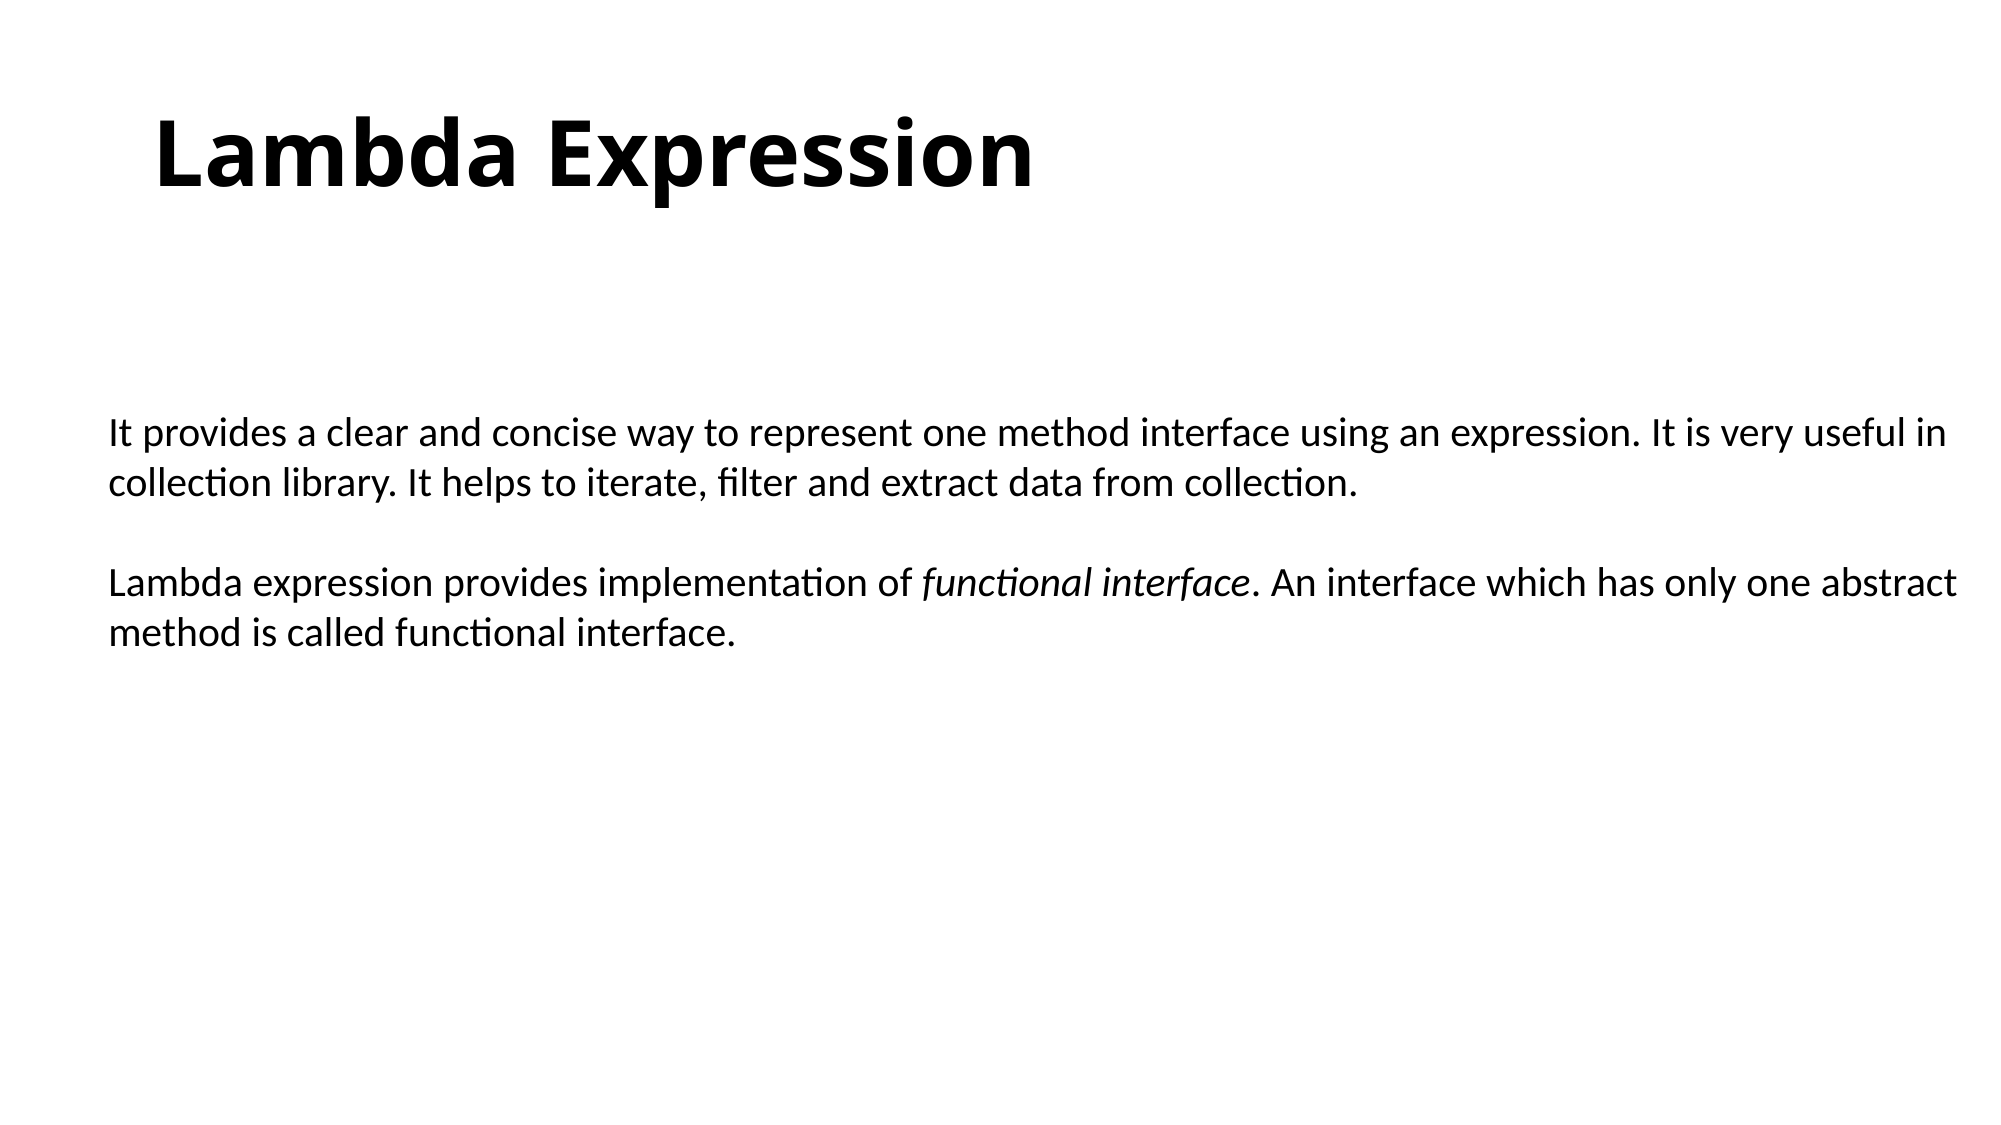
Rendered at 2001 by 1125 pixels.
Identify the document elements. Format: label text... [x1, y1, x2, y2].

list It provides a clear and concise way to represent one method interface using an expression. It is very useful in collection library. It helps to iterate, filter and extract data from collection. Lambda expression provides implementation of functional interface. An interface which has only one abstract method is called functional interface. [69, 210, 1962, 882]
title Lambda Expression [137, 59, 1581, 210]
